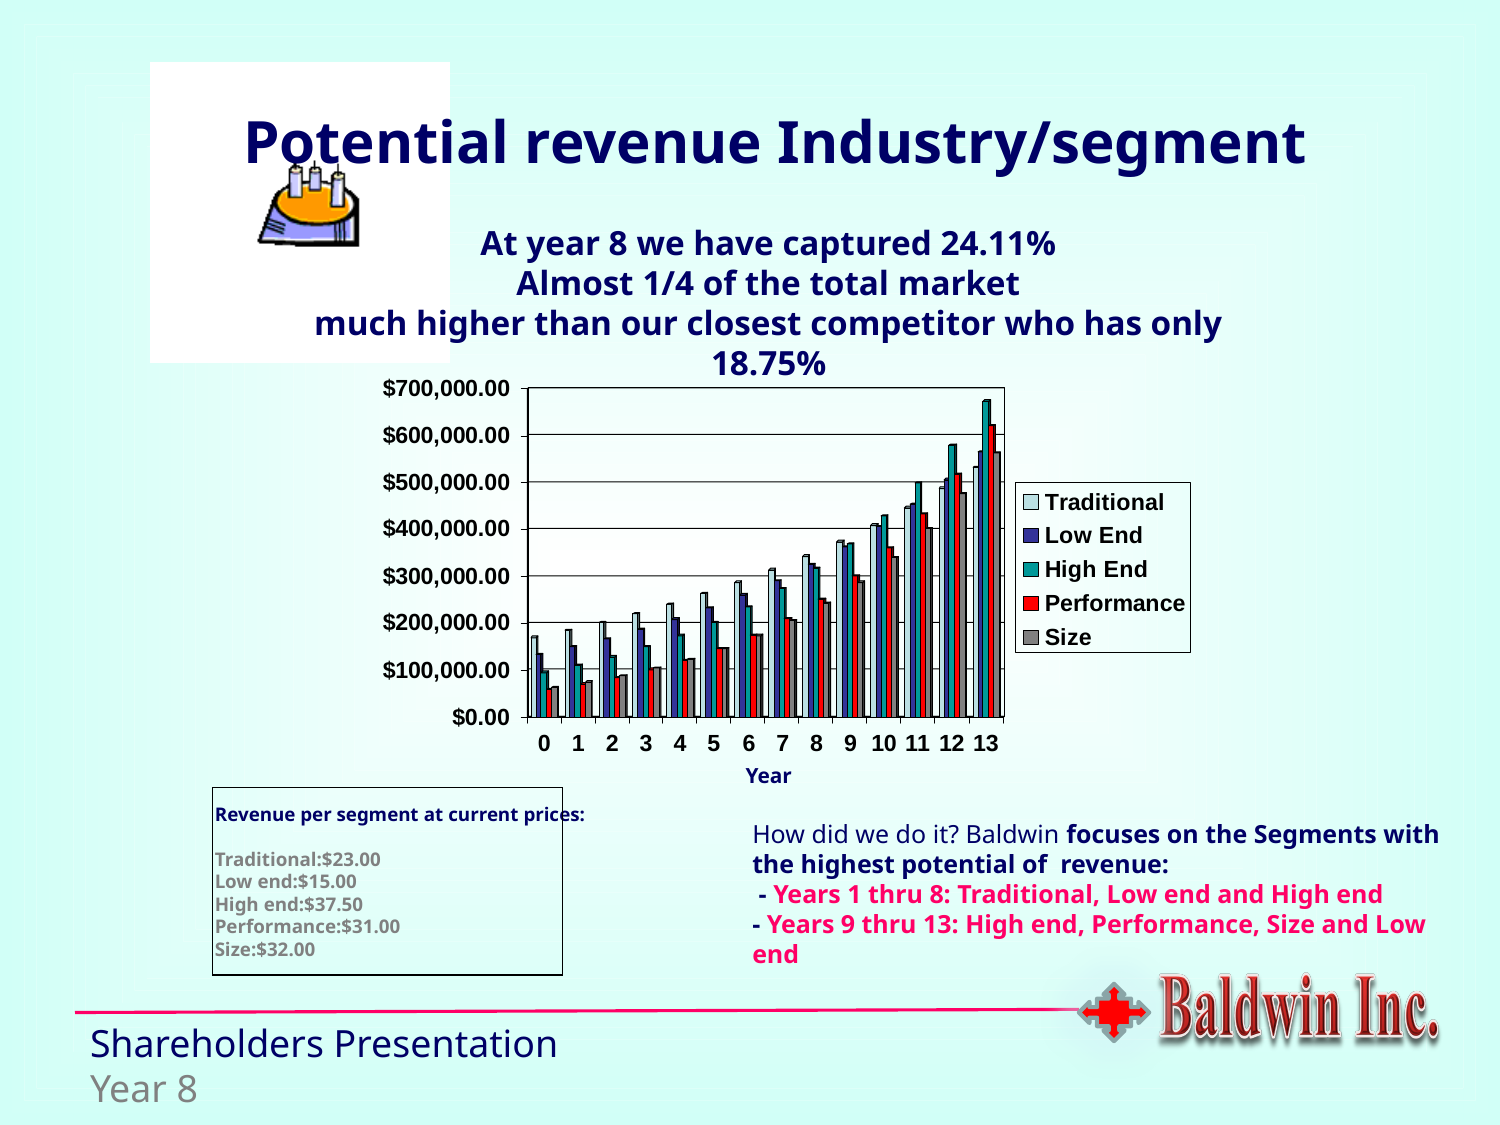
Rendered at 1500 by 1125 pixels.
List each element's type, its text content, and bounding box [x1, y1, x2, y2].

text_box How did we do it? Baldwin focuses on the Segments with the highest potential of revenue: - Years 1 thru 8: Traditional, Low end and High end - Years 9 thru 13: High end, Performance, Size and Low end [737, 787, 1463, 1000]
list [362, 337, 1201, 799]
text_box At year 8 we have captured 24.11% Almost 1/4 of the total market much higher than our closest competitor who has only 18.75% [454, 262, 1300, 343]
picture [149, 62, 451, 363]
text_box Revenue per segment at current prices: Traditional:$23.00 Low end:$15.00 High end:$37.50 Performance:$31.00 Size:$32.00 [199, 774, 638, 988]
footer Shareholders Presentation Year 8 [75, 1012, 1200, 1075]
text_box [174, 975, 1300, 1080]
title Potential revenue Industry/segment [454, 87, 1338, 193]
text_box [212, 787, 563, 975]
